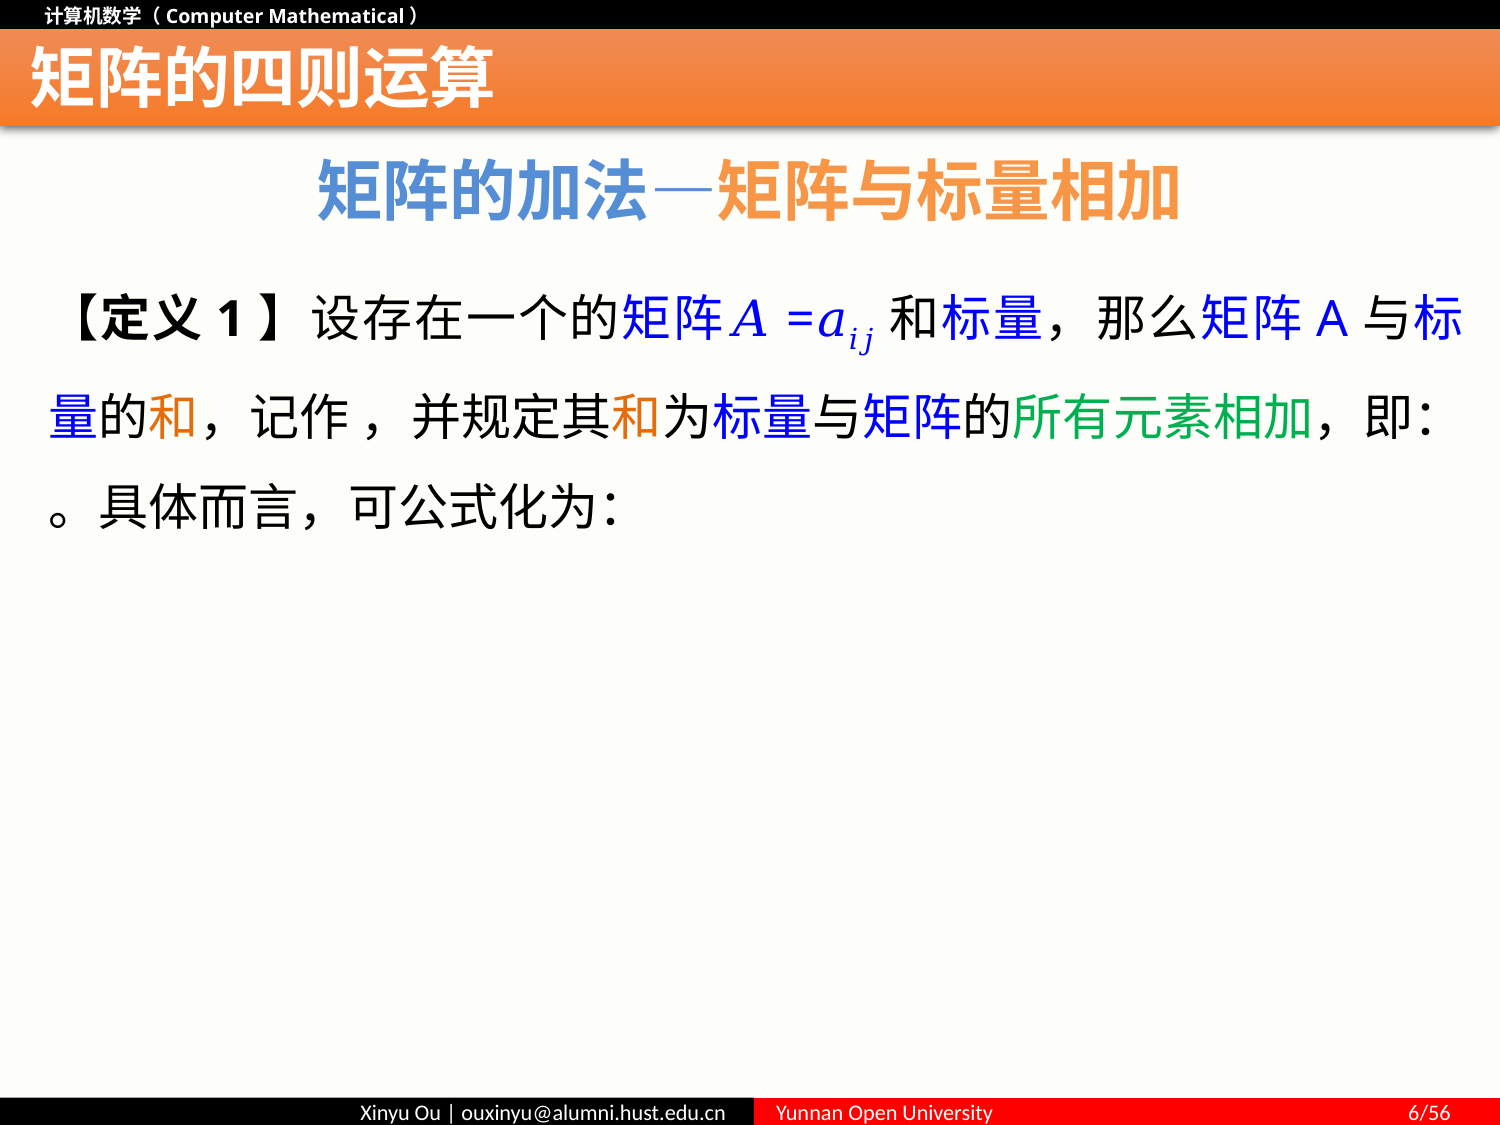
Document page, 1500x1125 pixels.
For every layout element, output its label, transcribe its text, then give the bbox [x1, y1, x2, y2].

title 矩阵的四则运算 [0, 35, 1500, 117]
list 矩阵的加法—矩阵与标量相加 [0, 148, 1500, 230]
